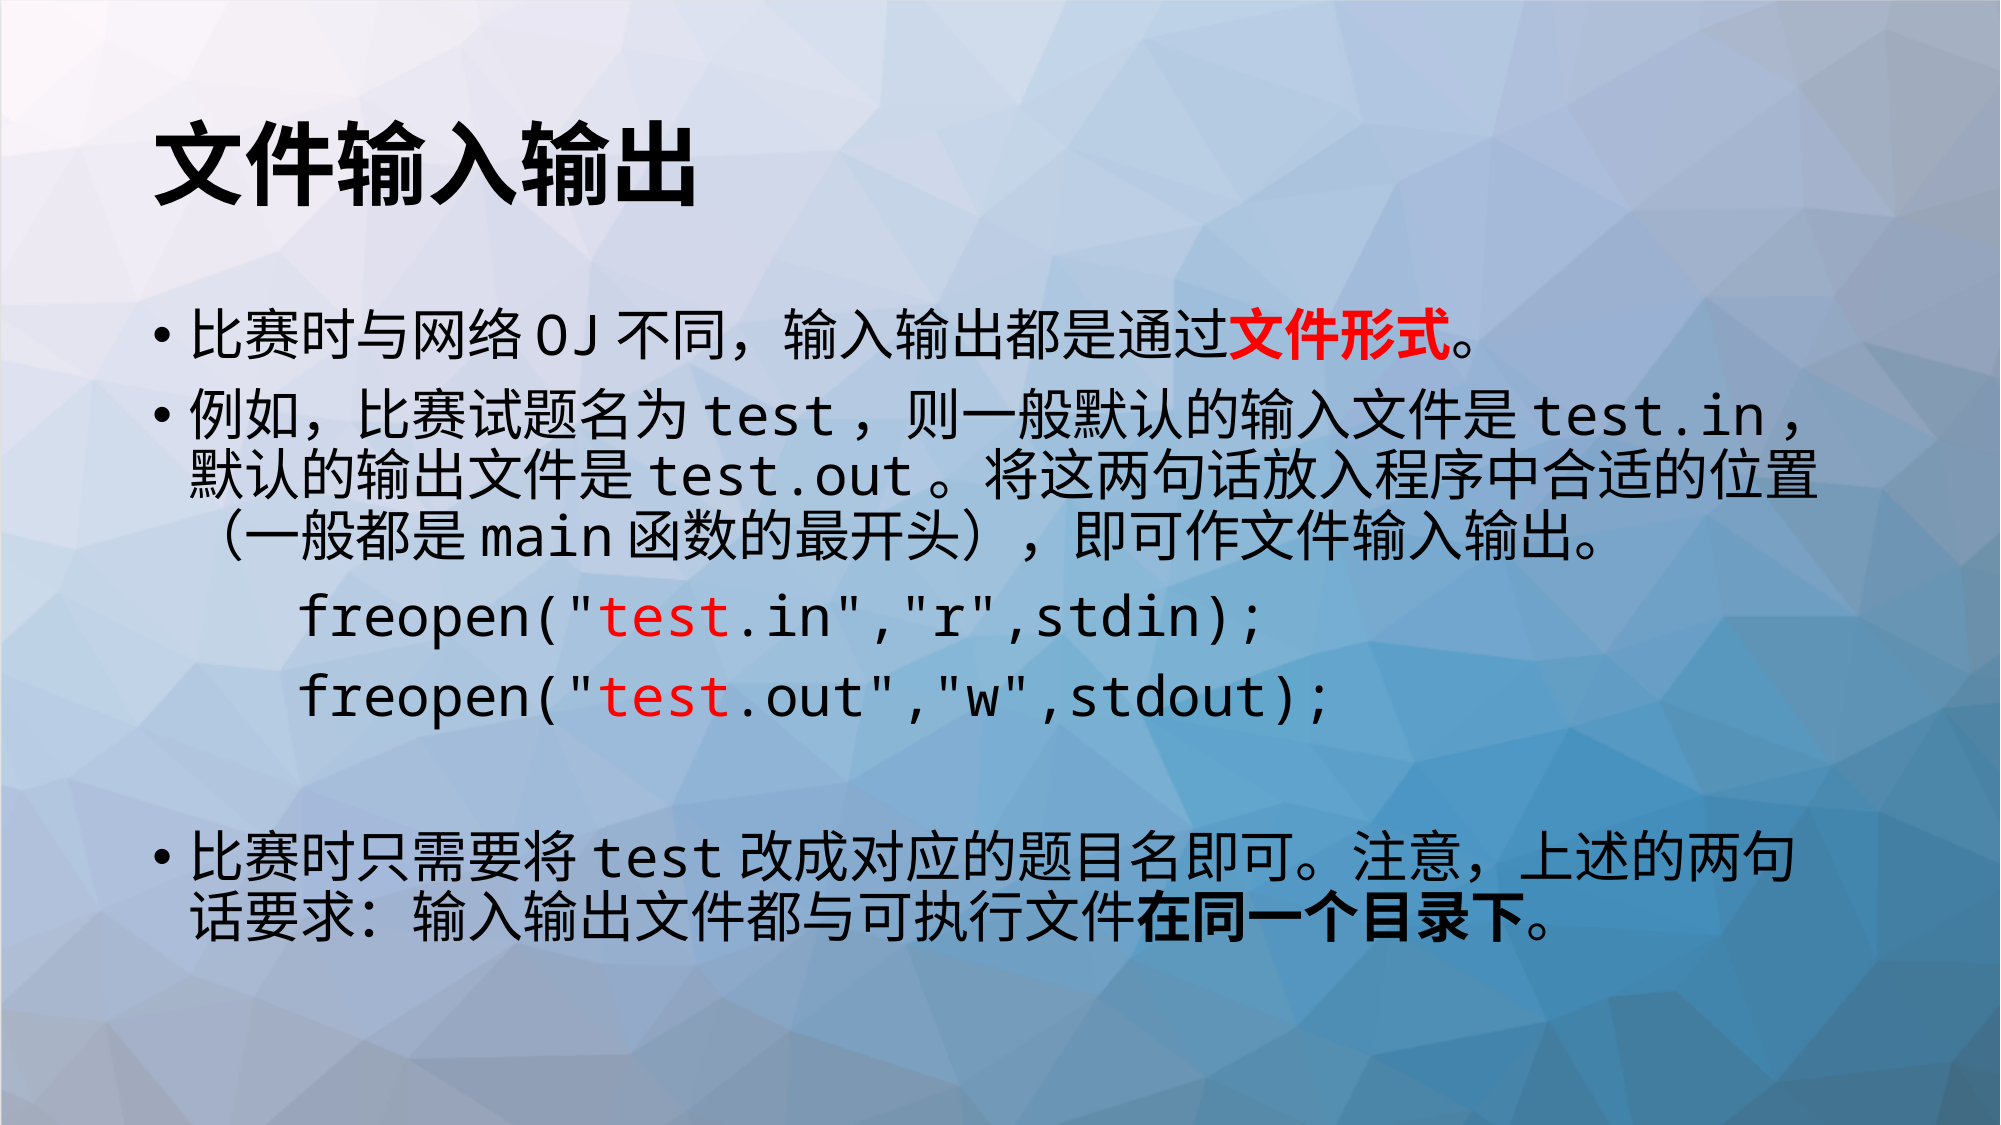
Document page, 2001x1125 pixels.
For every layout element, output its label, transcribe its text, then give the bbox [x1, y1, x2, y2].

title 文件输入输出 [137, 59, 1863, 278]
list 比赛时与网络OJ不同，输入输出都是通过文件形式。 例如，比赛试题名为test，则一般默认的输入文件是test.in，默认的输出文件是test.out。将这两句话放入程序中合适的位置（一般都是main函数的最开头），即可作文件输入输出。 freopen("test.in","r",stdin); freopen("test.out","w",stdout); 比赛时只需要将test改成对应的题目名即可。注意，上述的两句话要求：输入输出文件都与可执行文件在同一个目录下。 [137, 299, 1863, 1014]
